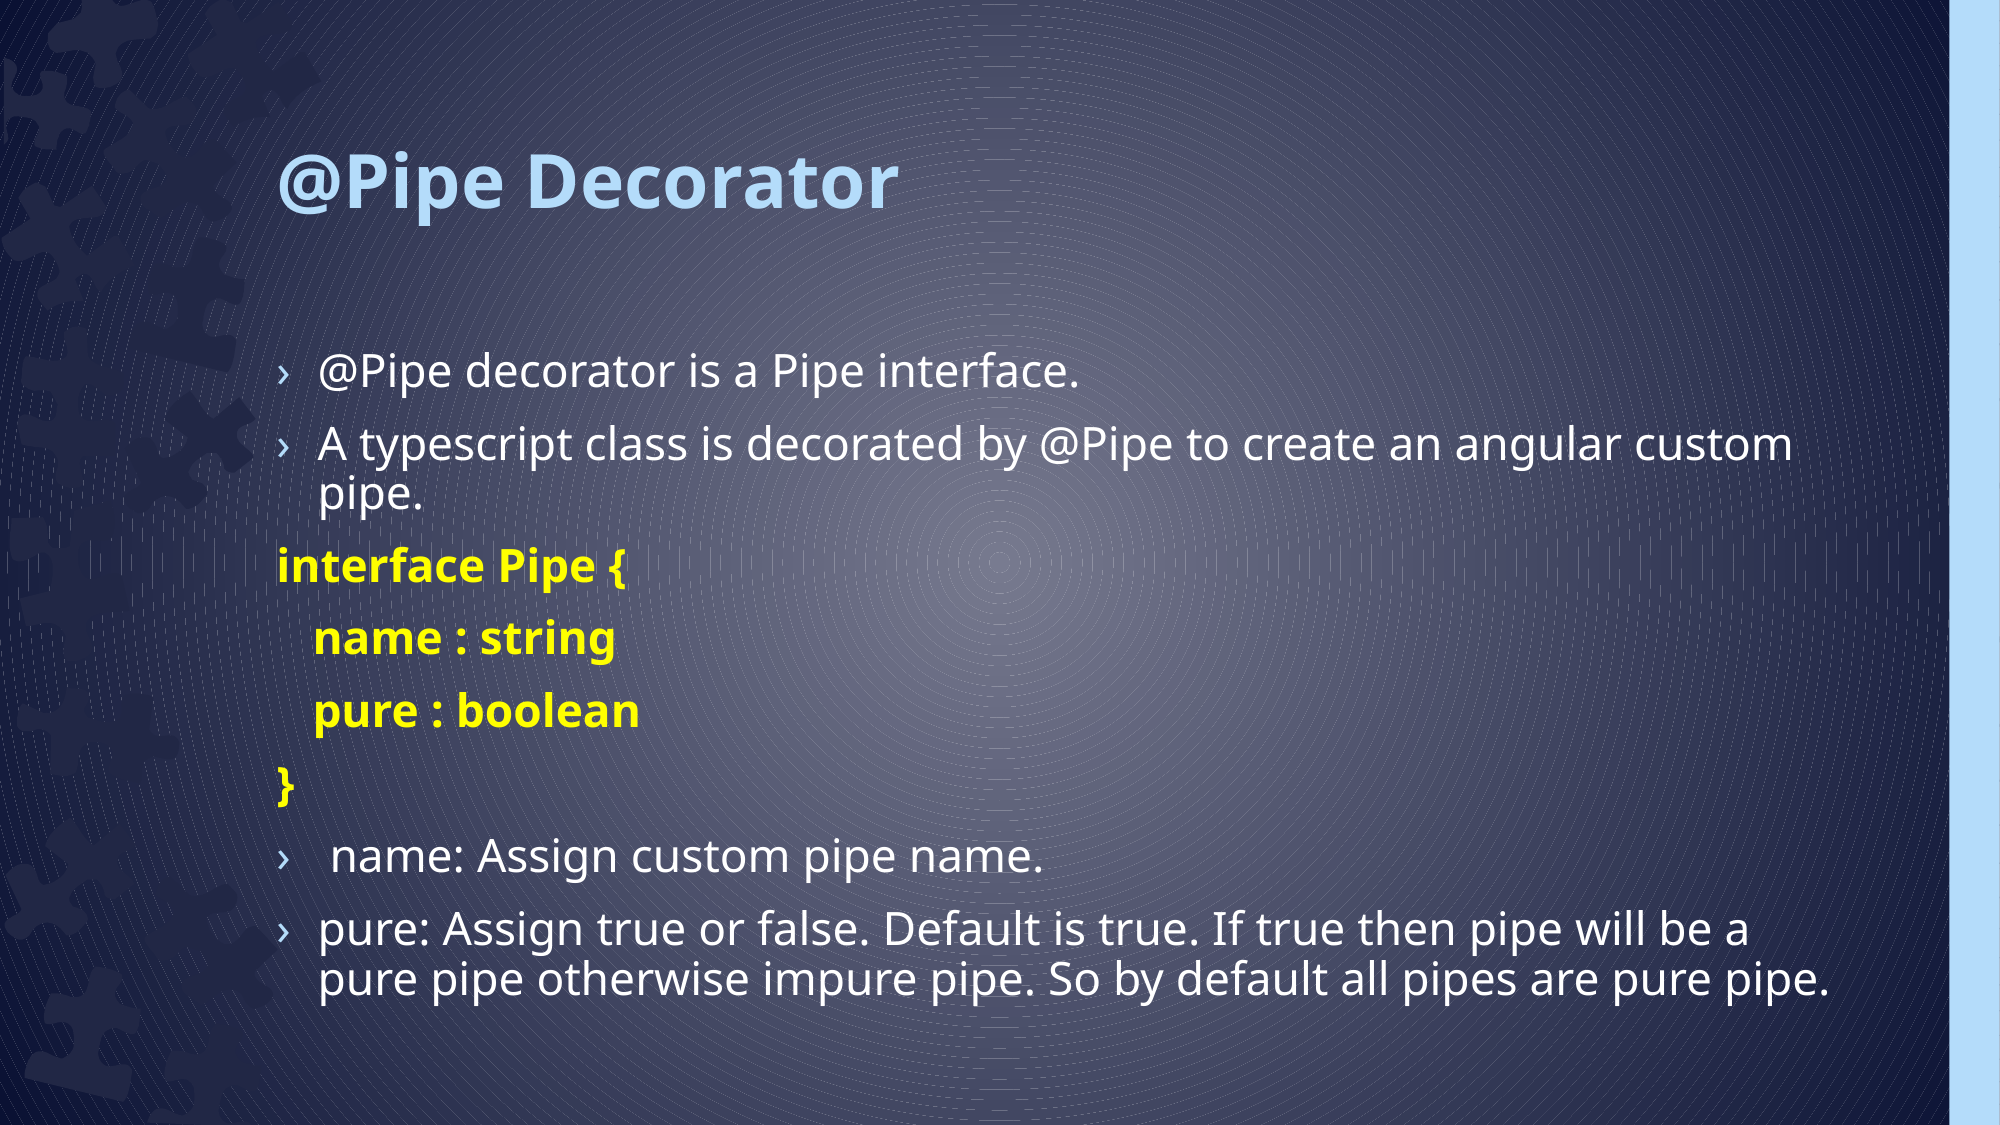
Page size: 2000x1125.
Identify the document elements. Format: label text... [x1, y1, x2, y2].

title @Pipe Decorator [261, 29, 1867, 233]
list @Pipe decorator is a Pipe interface. A typescript class is decorated by @Pipe to create an angular custom pipe. interface Pipe { name : string pure : boolean } name: Assign custom pipe name. pure: Assign true or false. Default is true. If true then pipe will be a pure pipe otherwise impure pipe. So by default all pipes are pure pipe. [261, 262, 1867, 1013]
